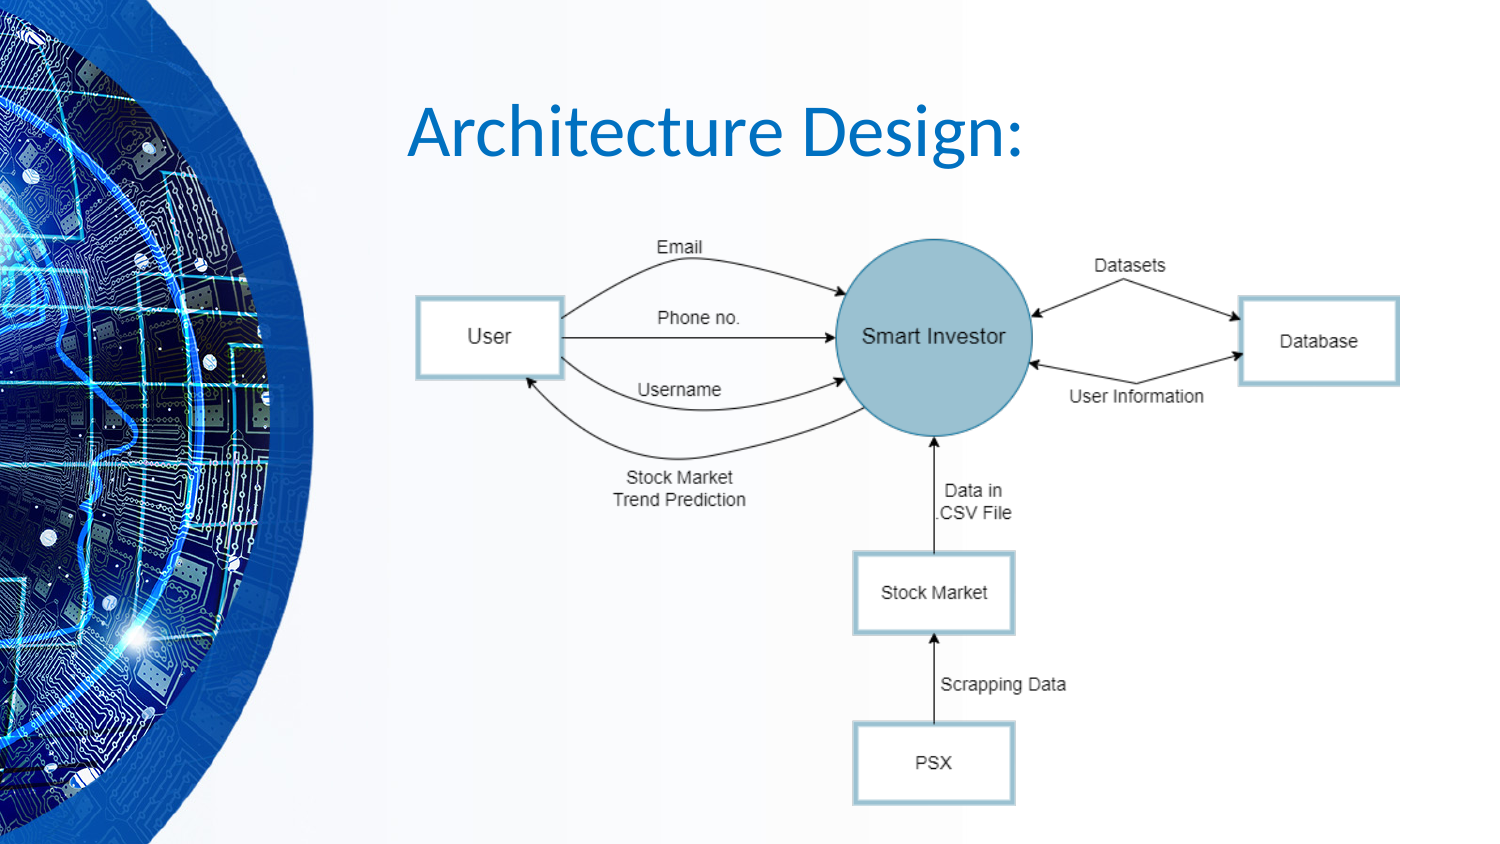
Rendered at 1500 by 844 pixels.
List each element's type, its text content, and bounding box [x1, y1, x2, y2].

title Architecture Design: [392, 66, 1424, 186]
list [414, 226, 1401, 806]
picture [0, 0, 1500, 844]
